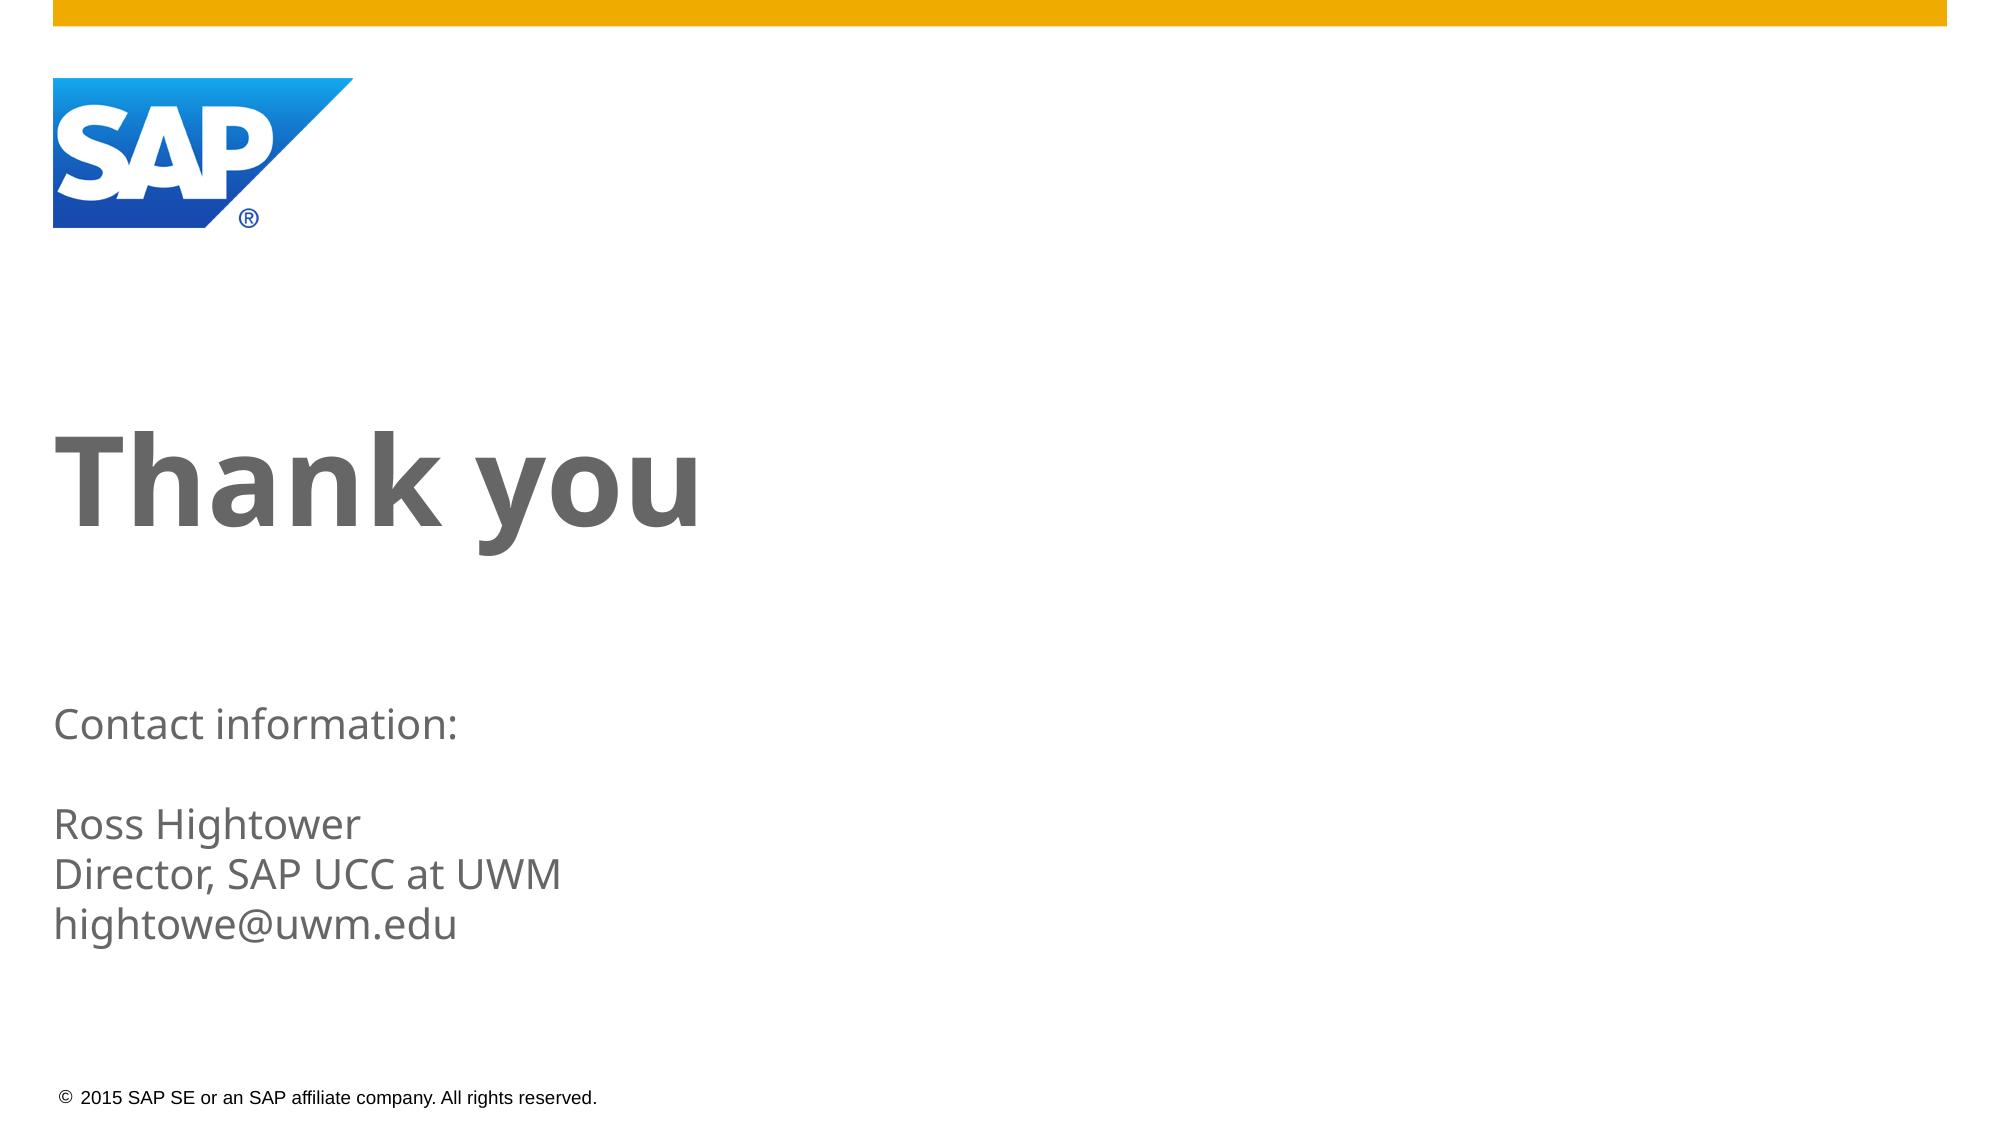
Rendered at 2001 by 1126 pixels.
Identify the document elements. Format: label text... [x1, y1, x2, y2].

picture [53, 78, 353, 228]
list Contact information: Ross Hightower Director, SAP UCC at UWM hightowe@uwm.edu [53, 694, 1947, 998]
title Thank you [53, 401, 1947, 553]
